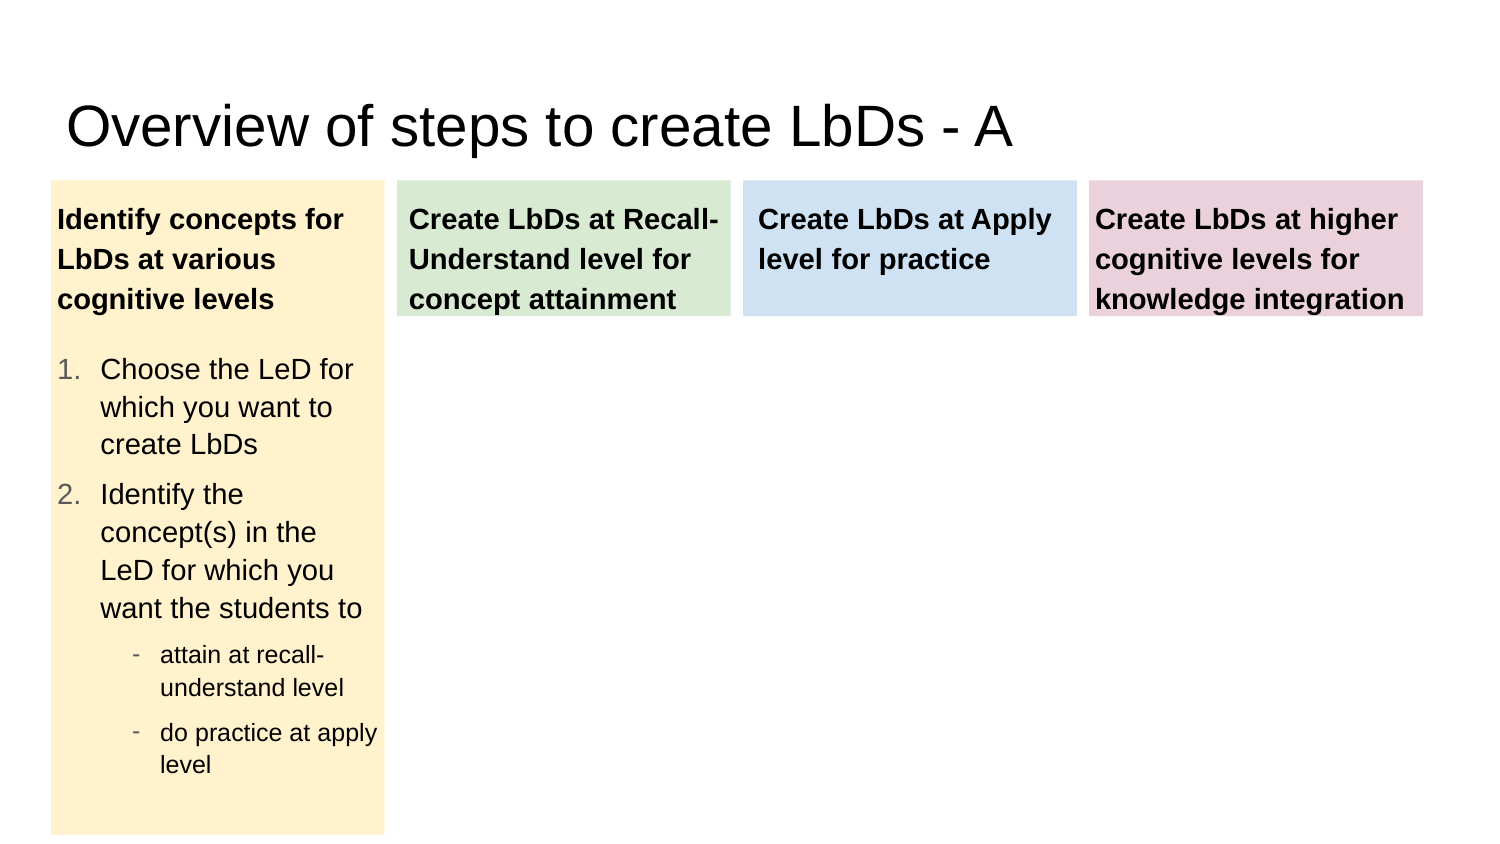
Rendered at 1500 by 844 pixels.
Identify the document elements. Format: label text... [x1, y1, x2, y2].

list Create LbDs at Recall-Understand level for concept attainment [397, 180, 731, 317]
list Create LbDs at higher cognitive levels for knowledge integration [1089, 180, 1423, 317]
list Create LbDs at Apply level for practice [743, 180, 1077, 317]
list Identify concepts for LbDs at various cognitive levels Choose the LeD for which you want to create LbDs Identify the concept(s) in the LeD for which you want the students to attain at recall-understand level do practice at apply level [51, 180, 385, 835]
title Overview of steps to create LbDs - A [51, 72, 1449, 167]
